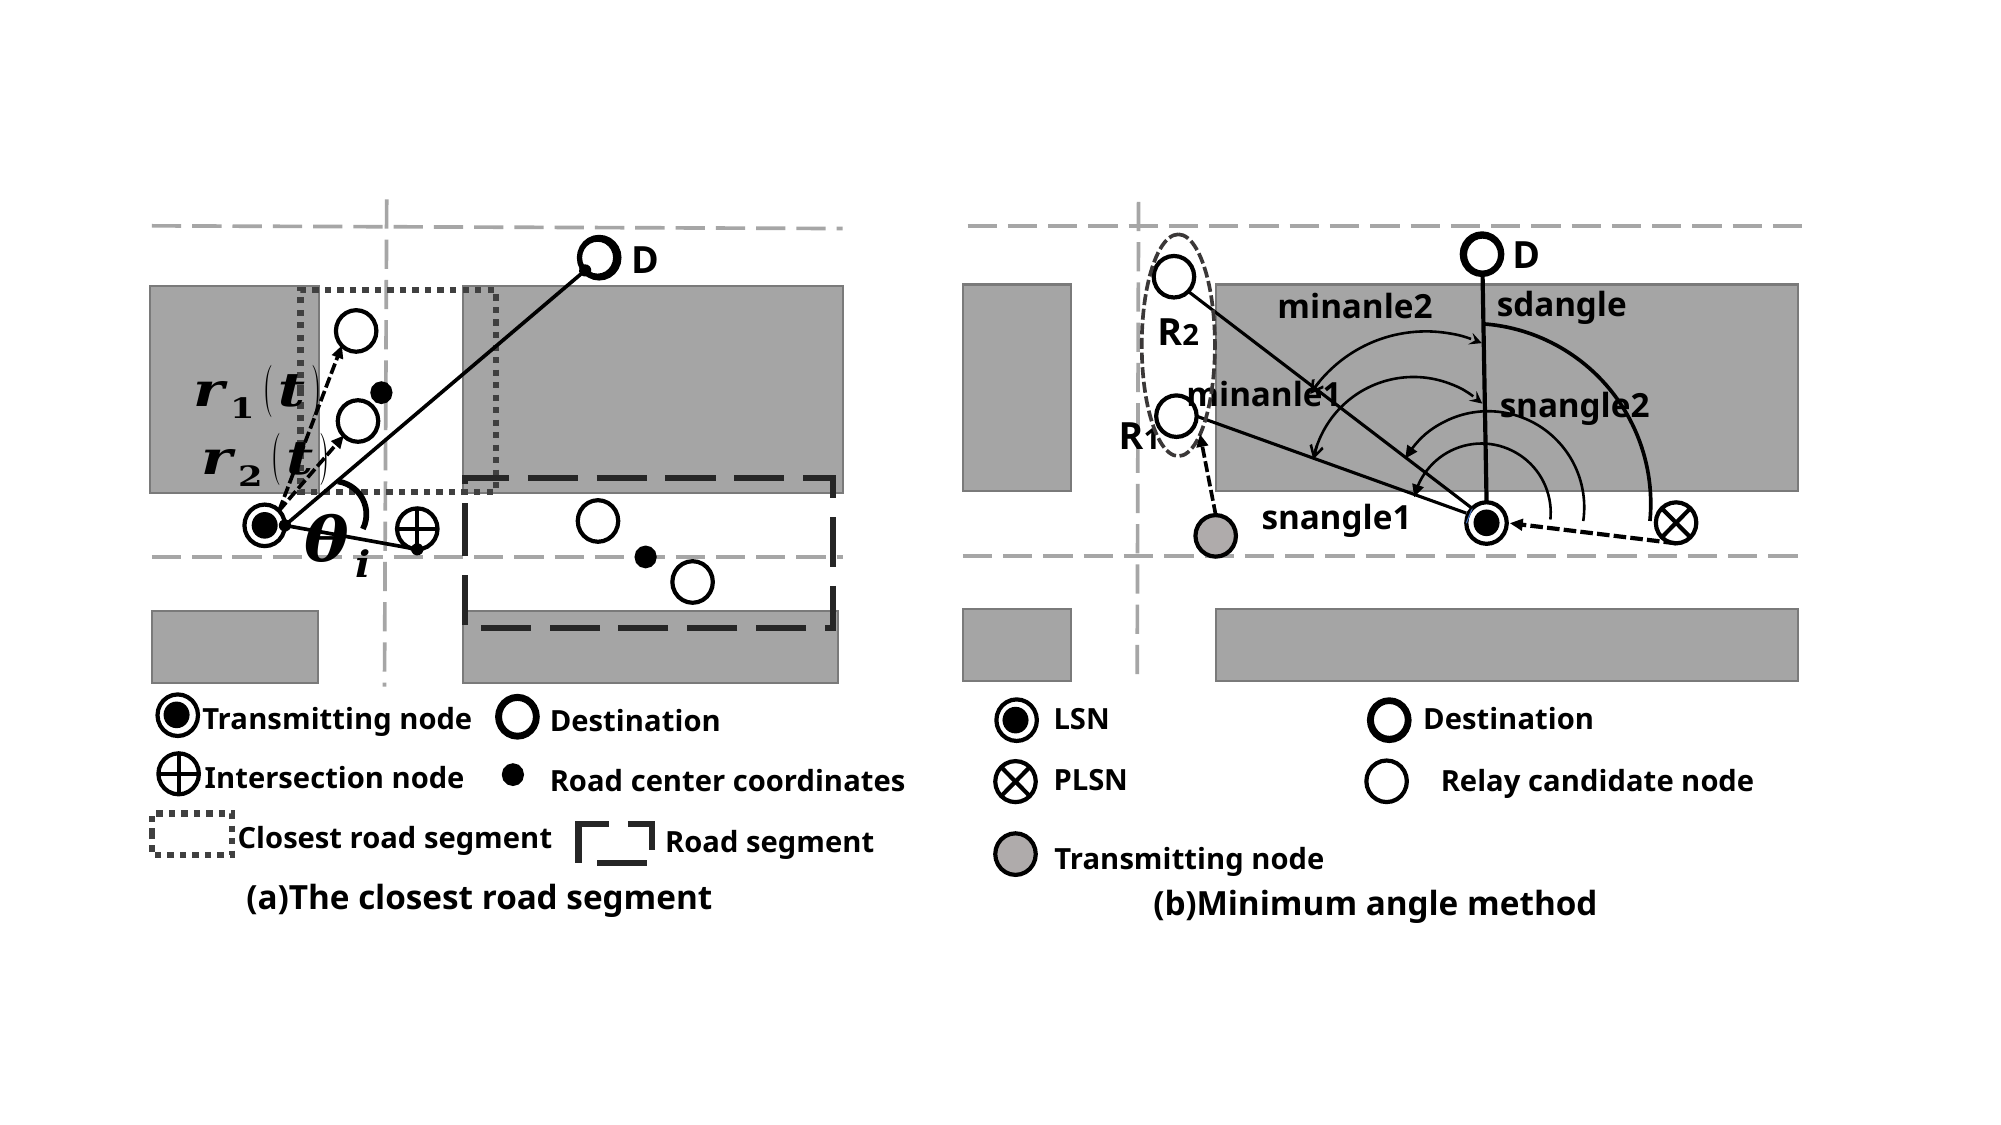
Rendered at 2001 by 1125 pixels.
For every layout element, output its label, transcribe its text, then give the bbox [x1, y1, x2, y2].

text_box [149, 199, 922, 864]
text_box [279, 435, 284, 511]
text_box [1200, 435, 1216, 516]
text_box [994, 832, 1037, 876]
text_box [284, 525, 398, 529]
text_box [279, 345, 284, 435]
text_box (b)Minimum angle method [1138, 875, 1715, 930]
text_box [962, 201, 1803, 807]
text_box Transmitting node [1039, 832, 1369, 883]
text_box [284, 270, 586, 526]
text_box (a)The closest road segment [231, 869, 747, 924]
